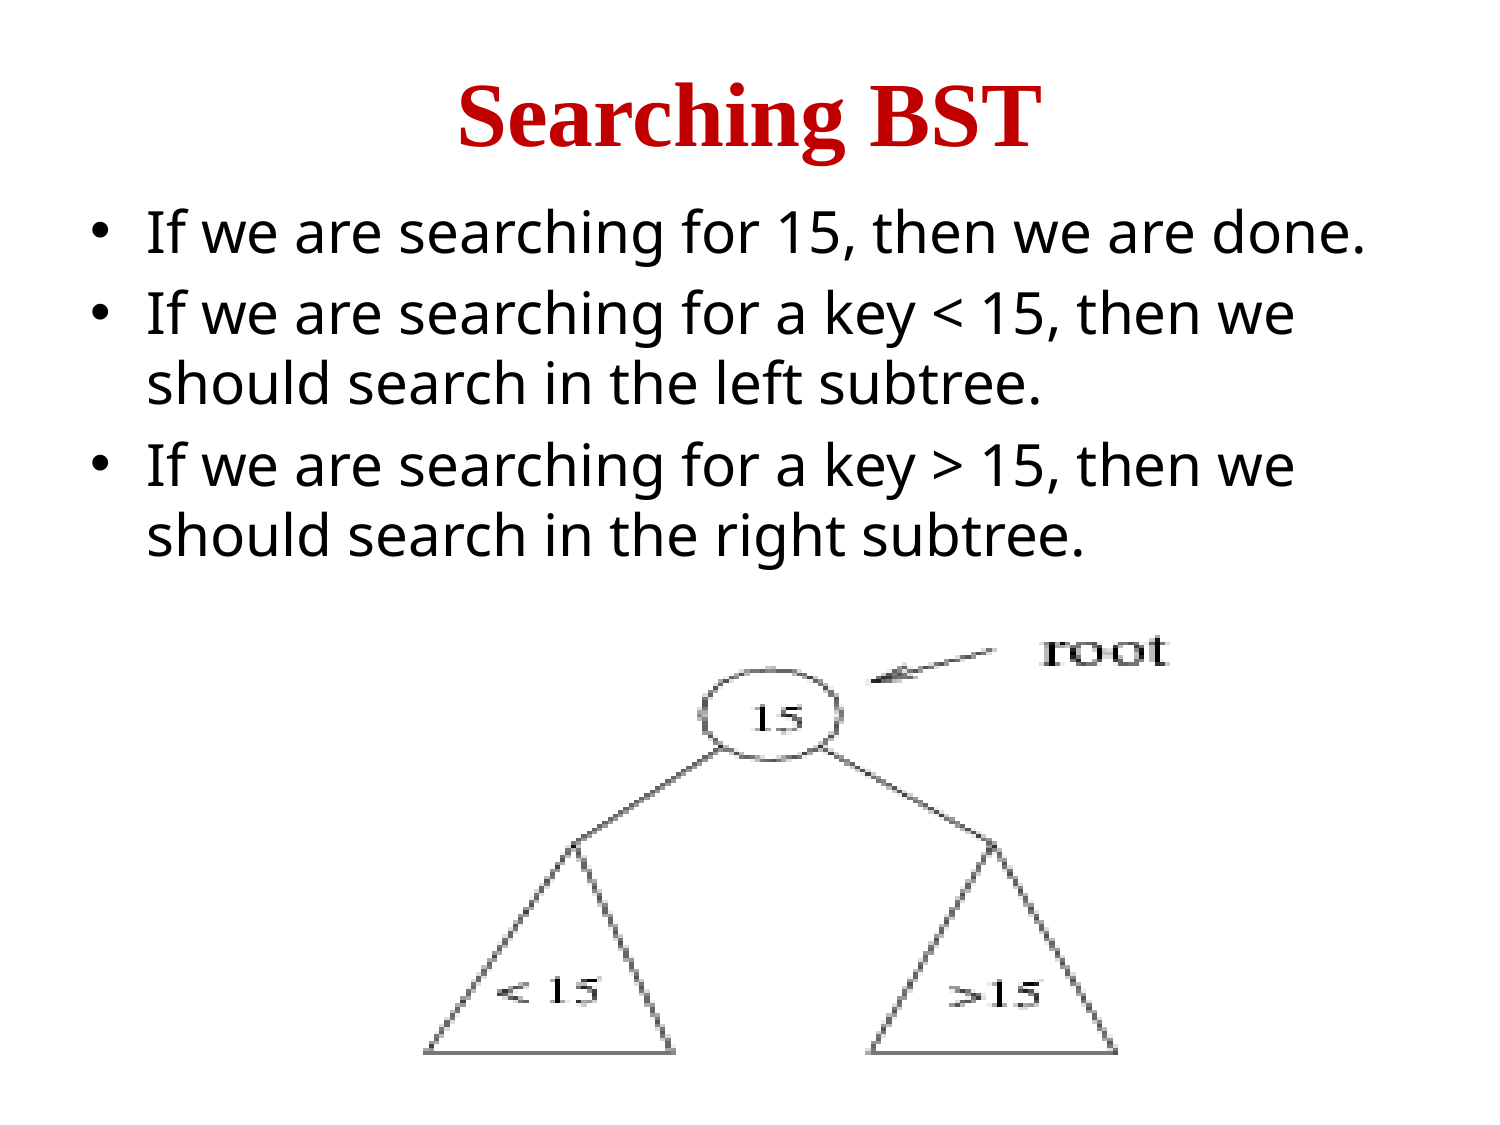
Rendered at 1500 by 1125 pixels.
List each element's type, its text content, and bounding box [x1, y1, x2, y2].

title Searching BST [75, 45, 1425, 175]
list If we are searching for 15, then we are done. If we are searching for a key < 15, then we should search in the left subtree. If we are searching for a key > 15, then we should search in the right subtree. [75, 187, 1425, 930]
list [324, 587, 1213, 1101]
